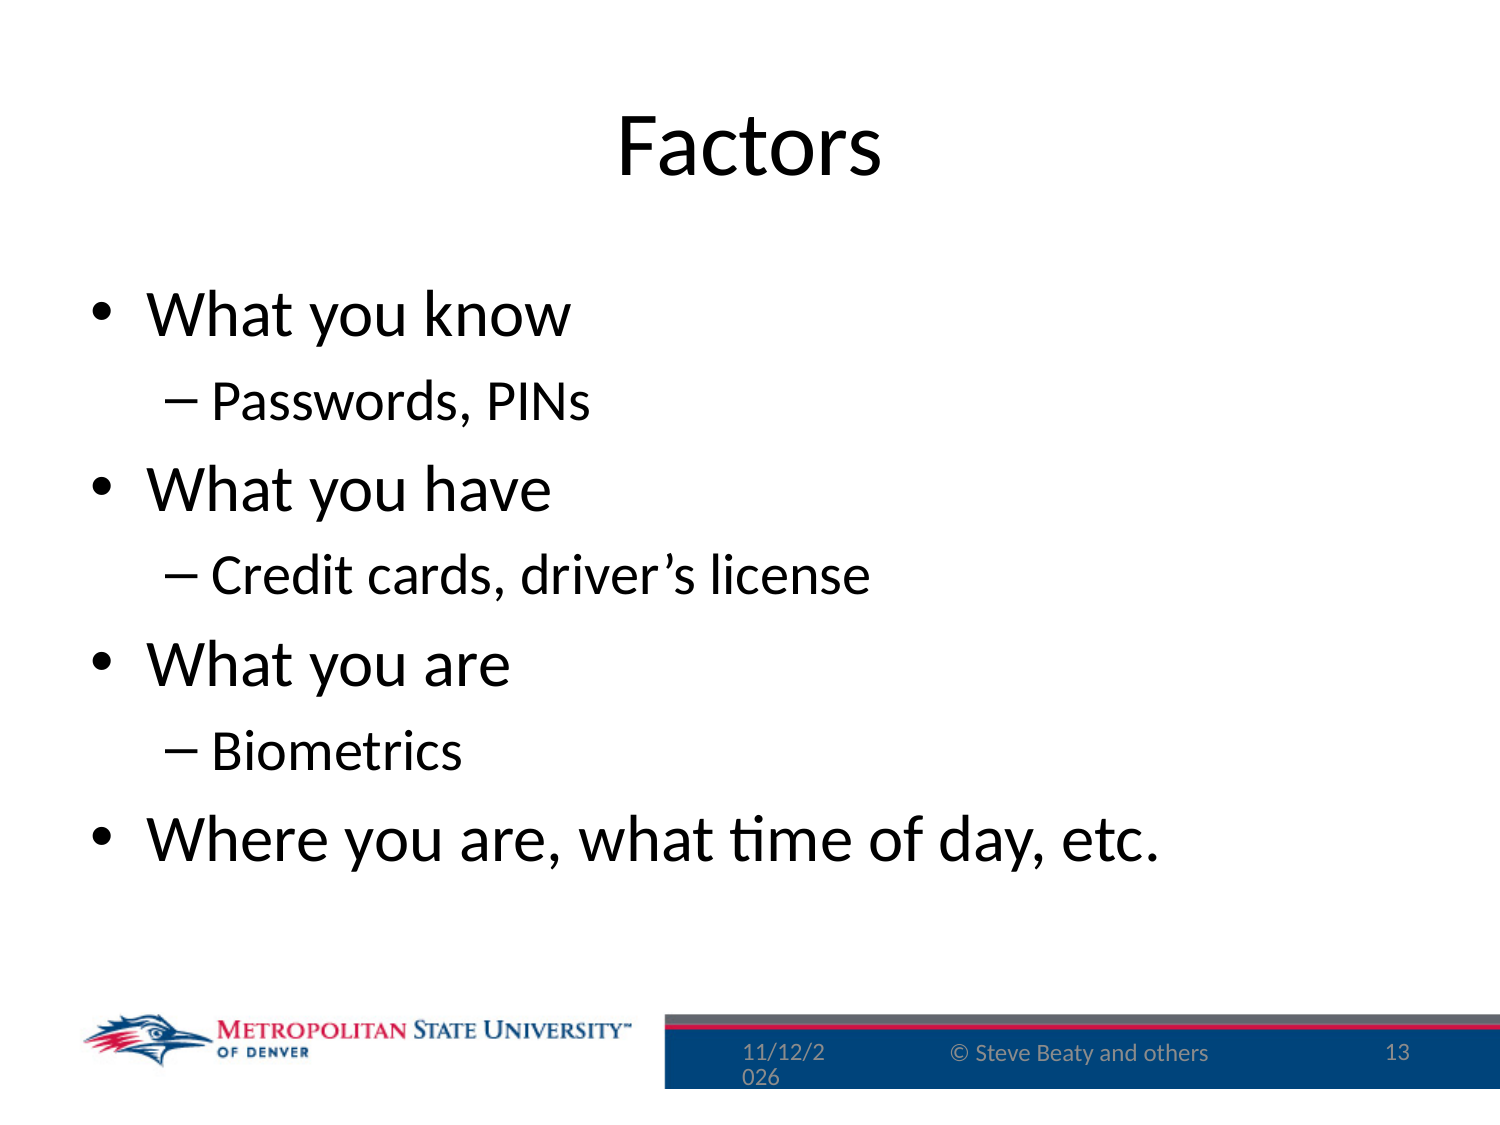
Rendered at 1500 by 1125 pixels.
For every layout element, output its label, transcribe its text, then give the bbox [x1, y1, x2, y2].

title Factors [75, 45, 1425, 233]
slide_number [727, 1020, 842, 1081]
slide_number 13 [1316, 1020, 1425, 1081]
list What you know Passwords, PINs What you have Credit cards, driver’s license What you are Biometrics Where you are, what time of day, etc. [75, 262, 1425, 1005]
footer © Steve Beaty and others [841, 1021, 1317, 1082]
picture [44, 1012, 1500, 1089]
